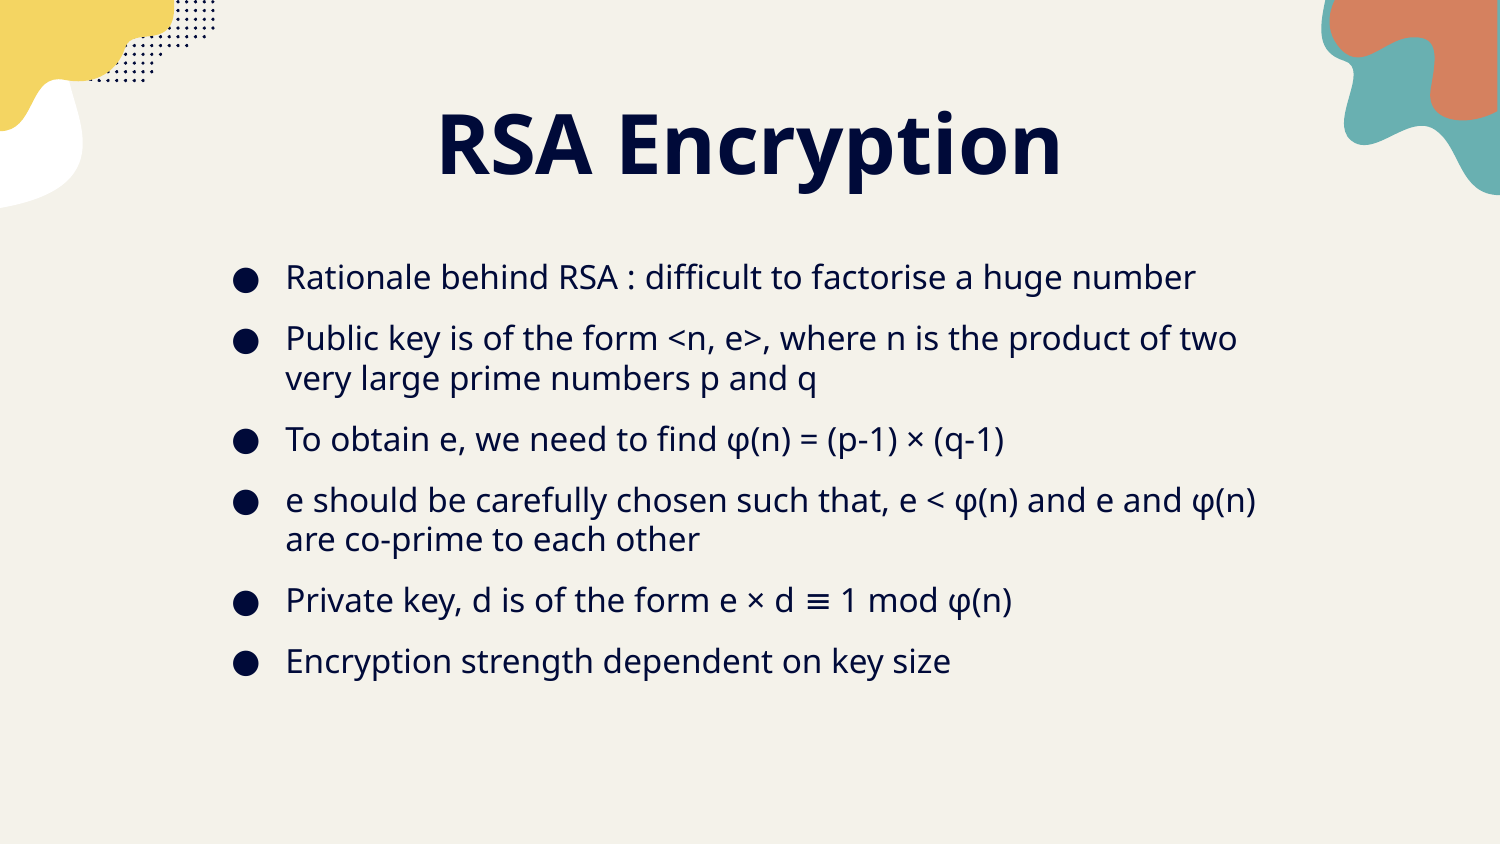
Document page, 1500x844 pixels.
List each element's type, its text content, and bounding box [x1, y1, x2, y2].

title RSA Encryption [116, 76, 1383, 177]
list Rationale behind RSA : difficult to factorise a huge number Public key is of the form <n, e>, where n is the product of two very large prime numbers p and q To obtain e, we need to find φ(n) = (p-1) × (q-1) e should be carefully chosen such that, e < φ(n) and e and φ(n) are co-prime to each other Private key, d is of the form e × d ≡ 1 mod φ(n) Encryption strength dependent on key size [195, 241, 1298, 794]
